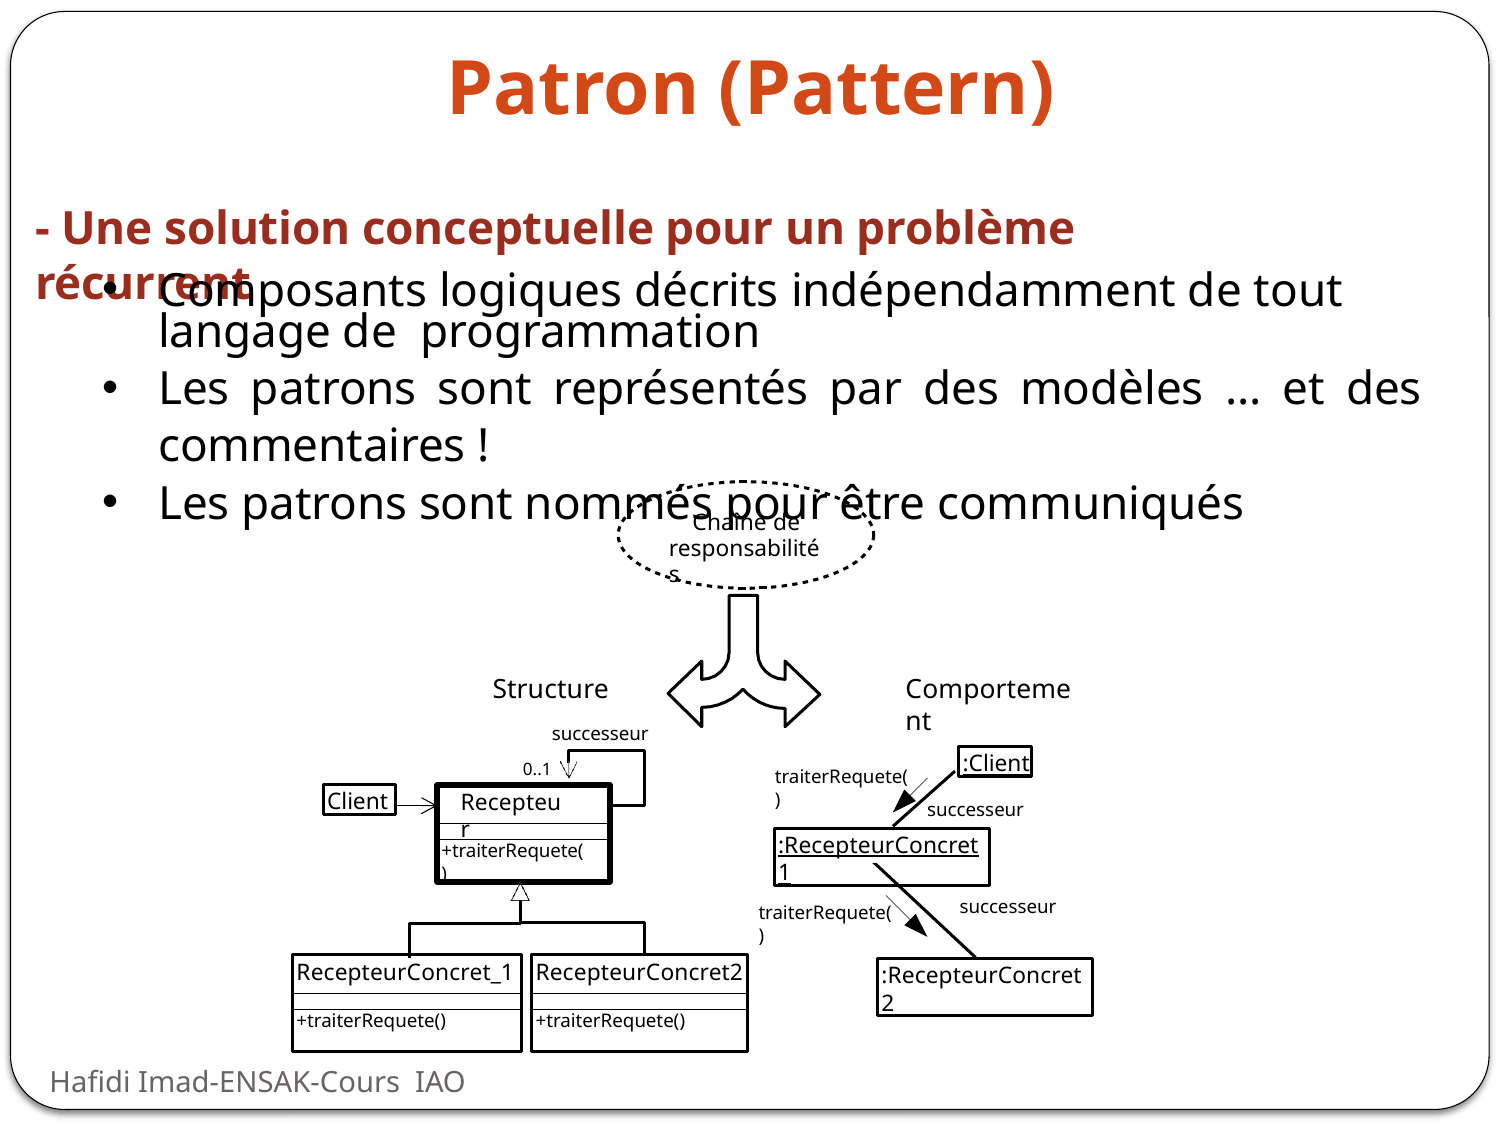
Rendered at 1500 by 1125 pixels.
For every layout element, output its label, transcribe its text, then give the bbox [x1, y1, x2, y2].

text_box Composants logiques décrits indépendamment de tout langage de programmation Les patrons sont représentés par des modèles ... et des commentaires ! Les patrons sont nommés pour être communiqués [100, 263, 1424, 529]
title Patron (Pattern) [0, 0, 1500, 127]
footer Hafidi Imad-ENSAK-Cours IAO [34, 1043, 685, 1119]
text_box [616, 480, 876, 729]
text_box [395, 748, 750, 1054]
text_box traiterRequete() [756, 898, 768, 946]
text_box Client [323, 784, 389, 815]
text_box successeur [995, 893, 1059, 918]
text_box Structure successeur [490, 670, 651, 744]
text_box :Client [958, 746, 1032, 777]
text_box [290, 823, 389, 1054]
text_box :RecepteurConcret2 [877, 958, 1093, 1016]
text_box Comportement [903, 670, 1085, 736]
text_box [773, 769, 990, 960]
text_box successeur [995, 795, 1026, 821]
text_box traiterRequete() [773, 762, 911, 768]
text_box - Une solution conceptuelle pour un problème récurrent [33, 196, 1143, 309]
